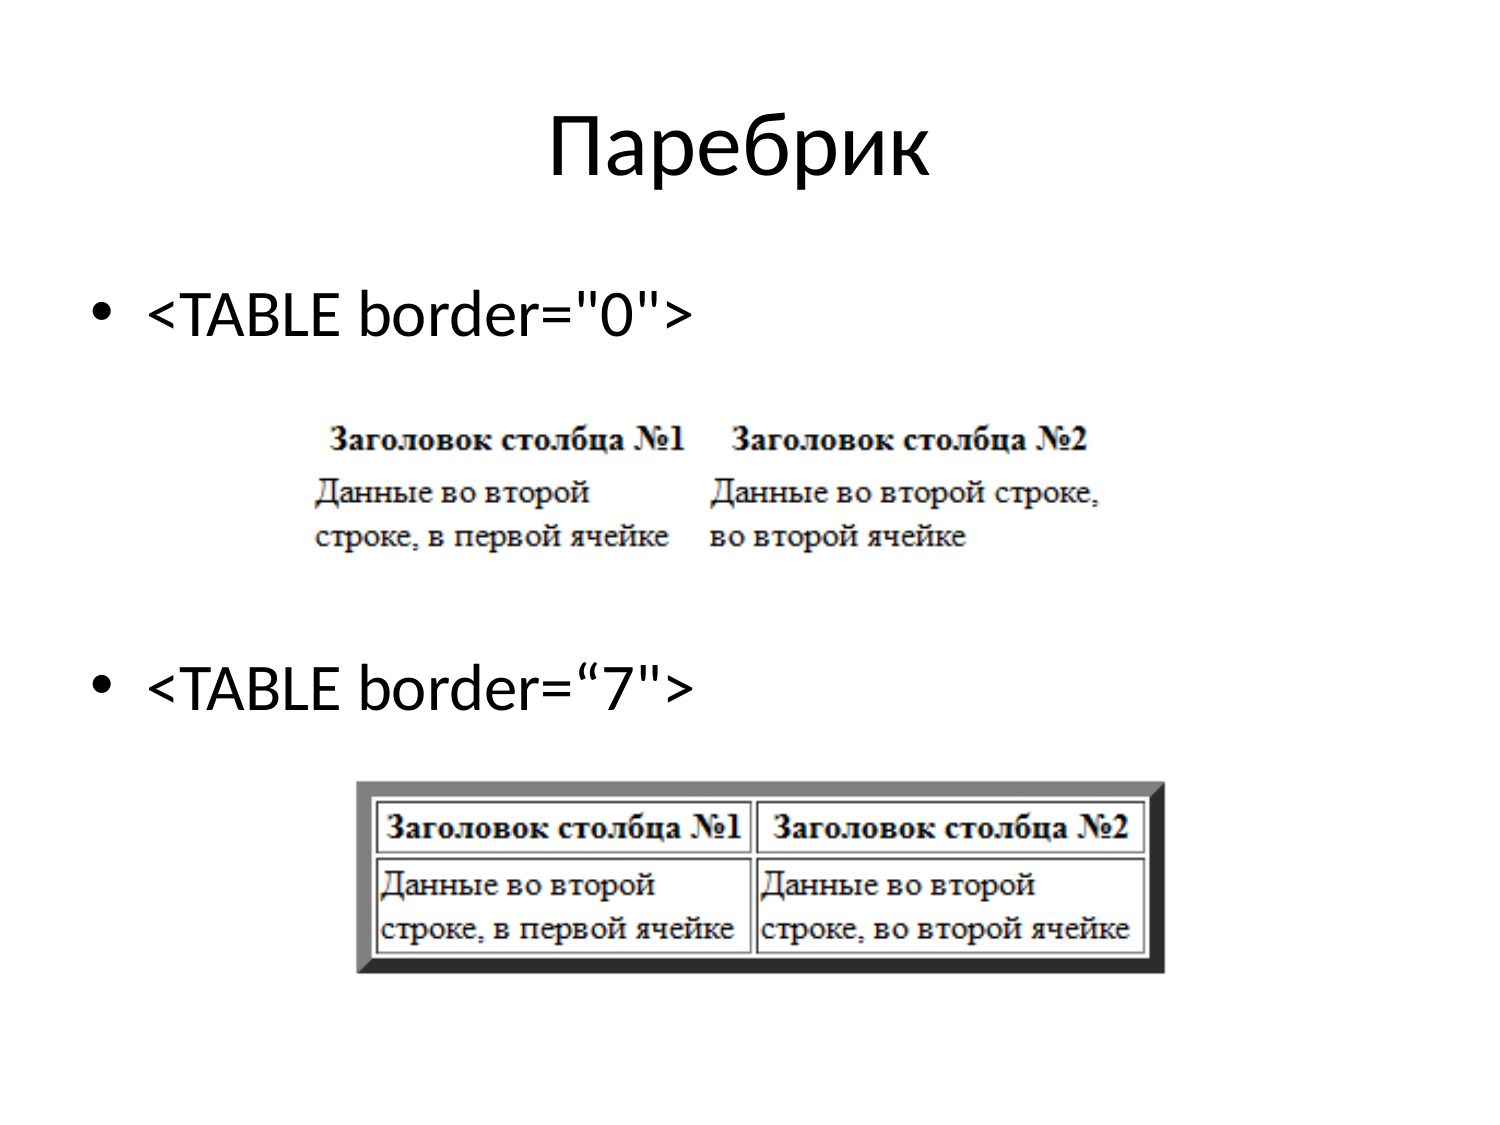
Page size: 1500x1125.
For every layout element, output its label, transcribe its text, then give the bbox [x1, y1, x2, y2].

picture [300, 385, 1140, 632]
title Паребрик [75, 45, 1425, 233]
picture [348, 768, 1188, 982]
list <TABLE border="0"> <TABLE border=“7"> [75, 262, 1425, 1005]
